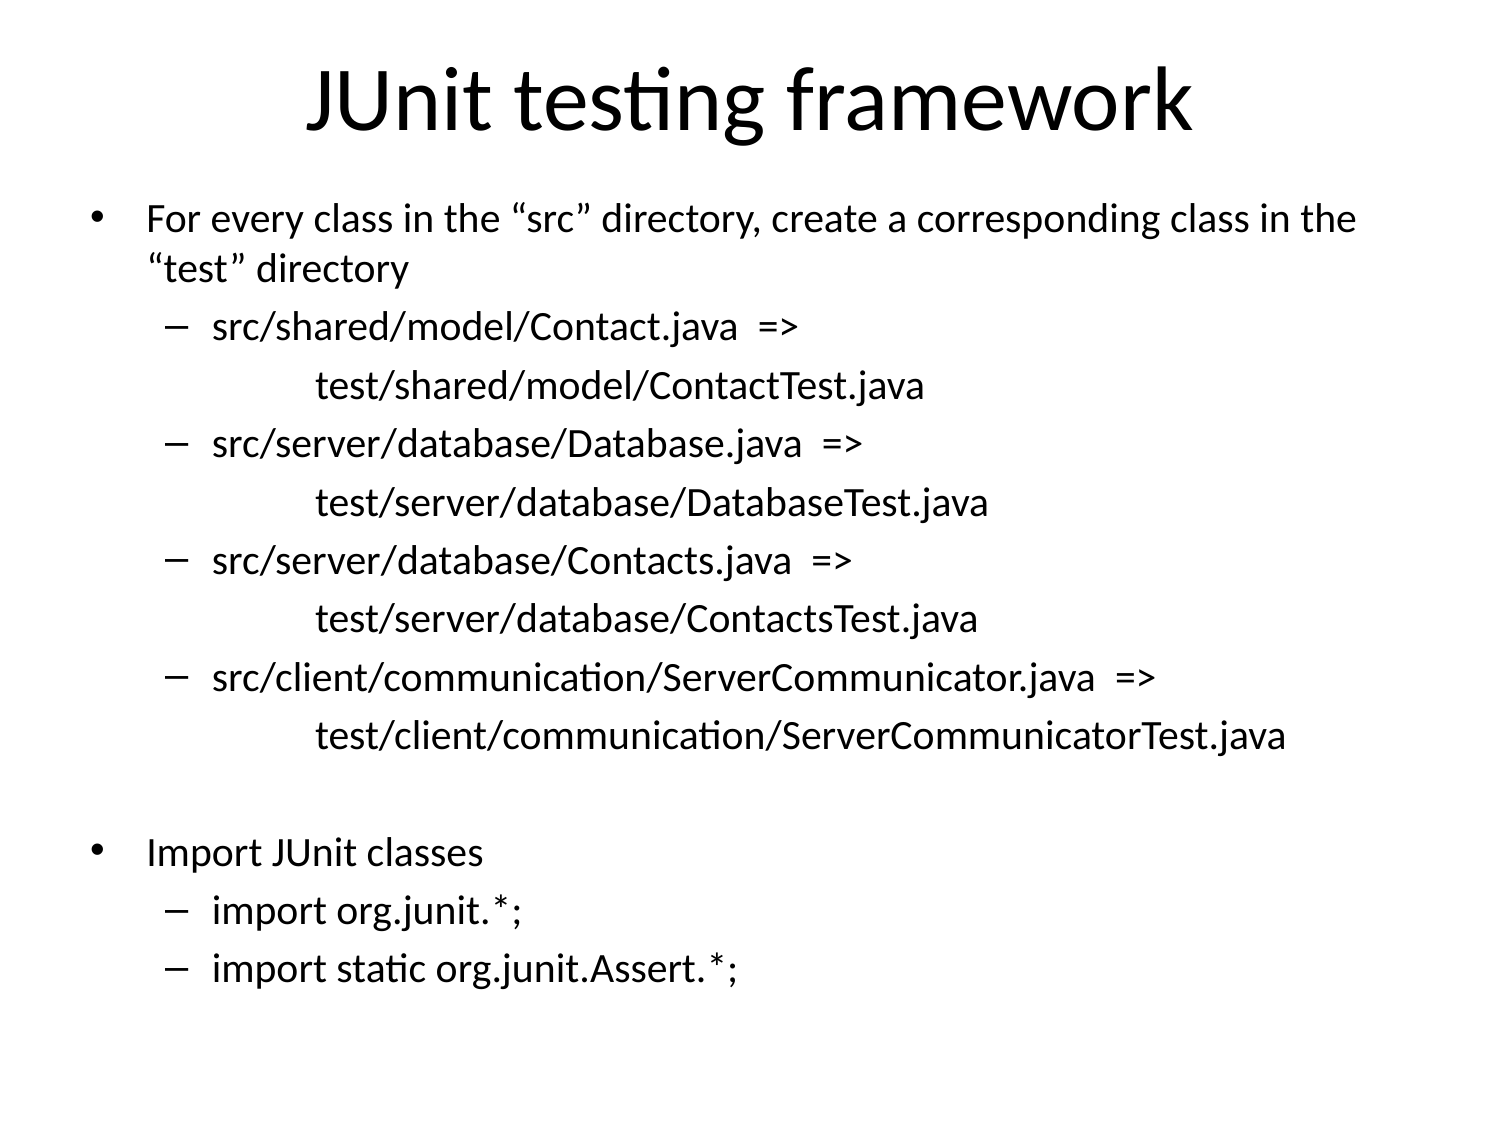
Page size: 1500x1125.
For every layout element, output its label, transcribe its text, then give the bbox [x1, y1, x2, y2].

title JUnit testing framework [75, 0, 1425, 125]
list For every class in the “src” directory, create a corresponding class in the “test” directory src/shared/model/Contact.java => test/shared/model/ContactTest.java src/server/database/Database.java => test/server/database/DatabaseTest.java src/server/database/Contacts.java => test/server/database/ContactsTest.java src/client/communication/ServerCommunicator.java => test/client/communication/ServerCommunicatorTest.java Import JUnit classes import org.junit.*; import static org.junit.Assert.*; [75, 125, 1425, 996]
